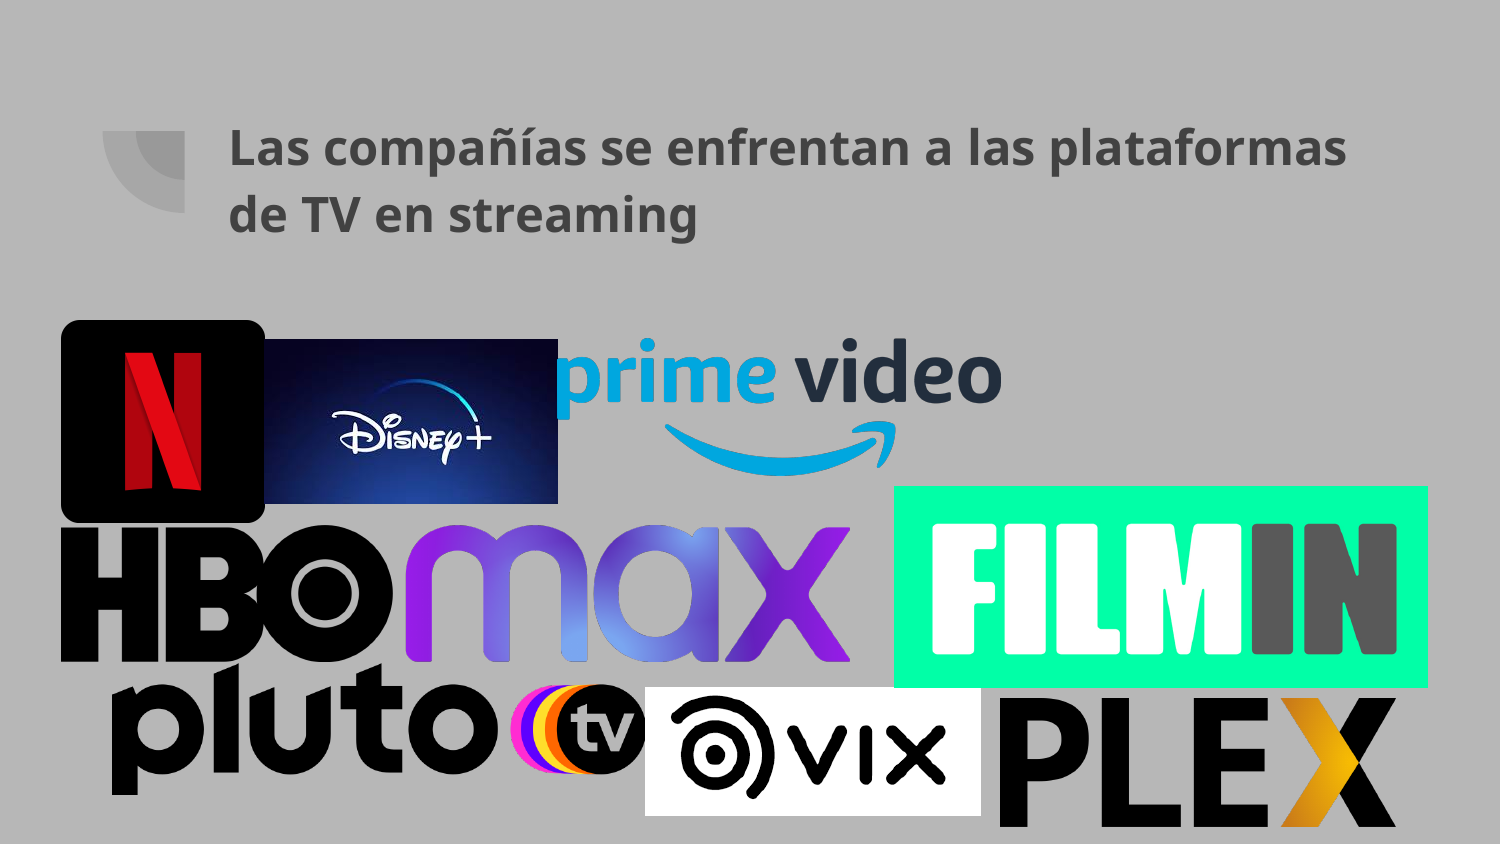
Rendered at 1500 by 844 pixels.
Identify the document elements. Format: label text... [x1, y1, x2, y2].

title Las compañías se enfrentan a las plataformas de TV en streaming [213, 98, 1368, 263]
picture [61, 320, 1001, 662]
picture [112, 486, 1428, 816]
picture [1000, 698, 1396, 828]
